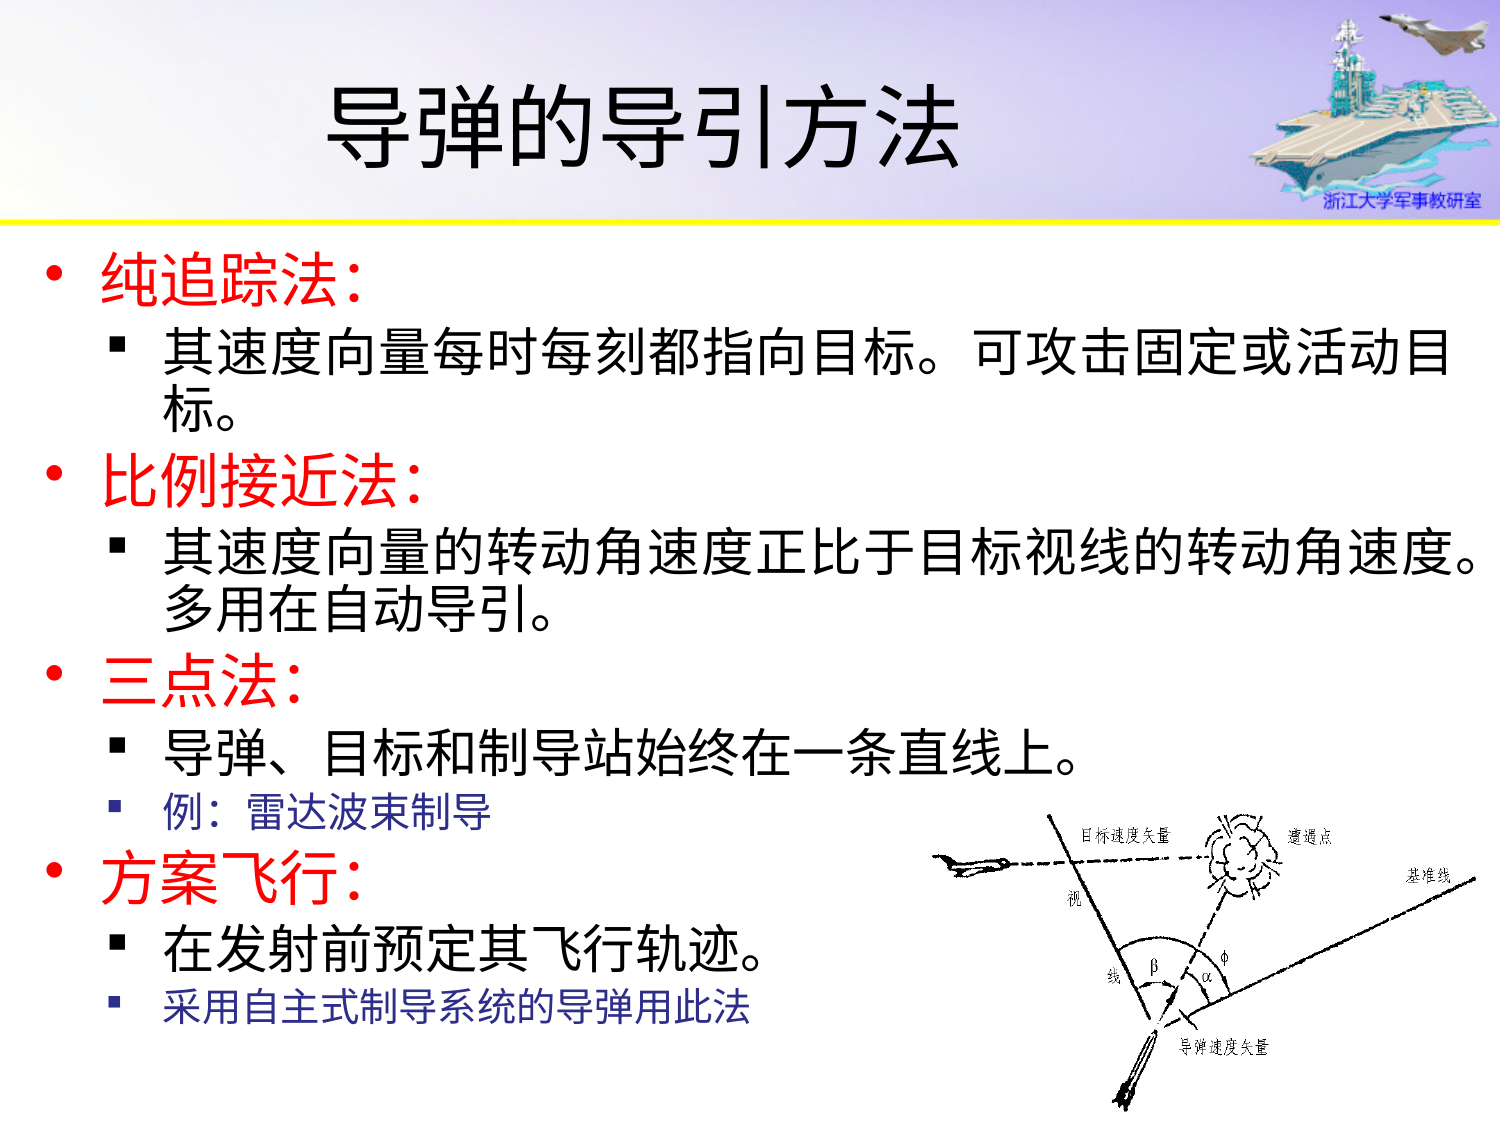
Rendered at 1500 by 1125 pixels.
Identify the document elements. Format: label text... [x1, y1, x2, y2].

picture [0, 0, 1500, 226]
list 纯追踪法： 其速度向量每时每刻都指向目标。可攻击固定或活动目标。 比例接近法： 其速度向量的转动角速度正比于目标视线的转动角速度。多用在自动导引。 三点法： 导弹、目标和制导站始终在一条直线上。 例：雷达波束制导 方案飞行： 在发射前预定其飞行轨迹。 采用自主式制导系统的导弹用此法 [29, 243, 1471, 1043]
title 导弹的导引方法 [29, 30, 1259, 219]
picture [926, 789, 1482, 1118]
